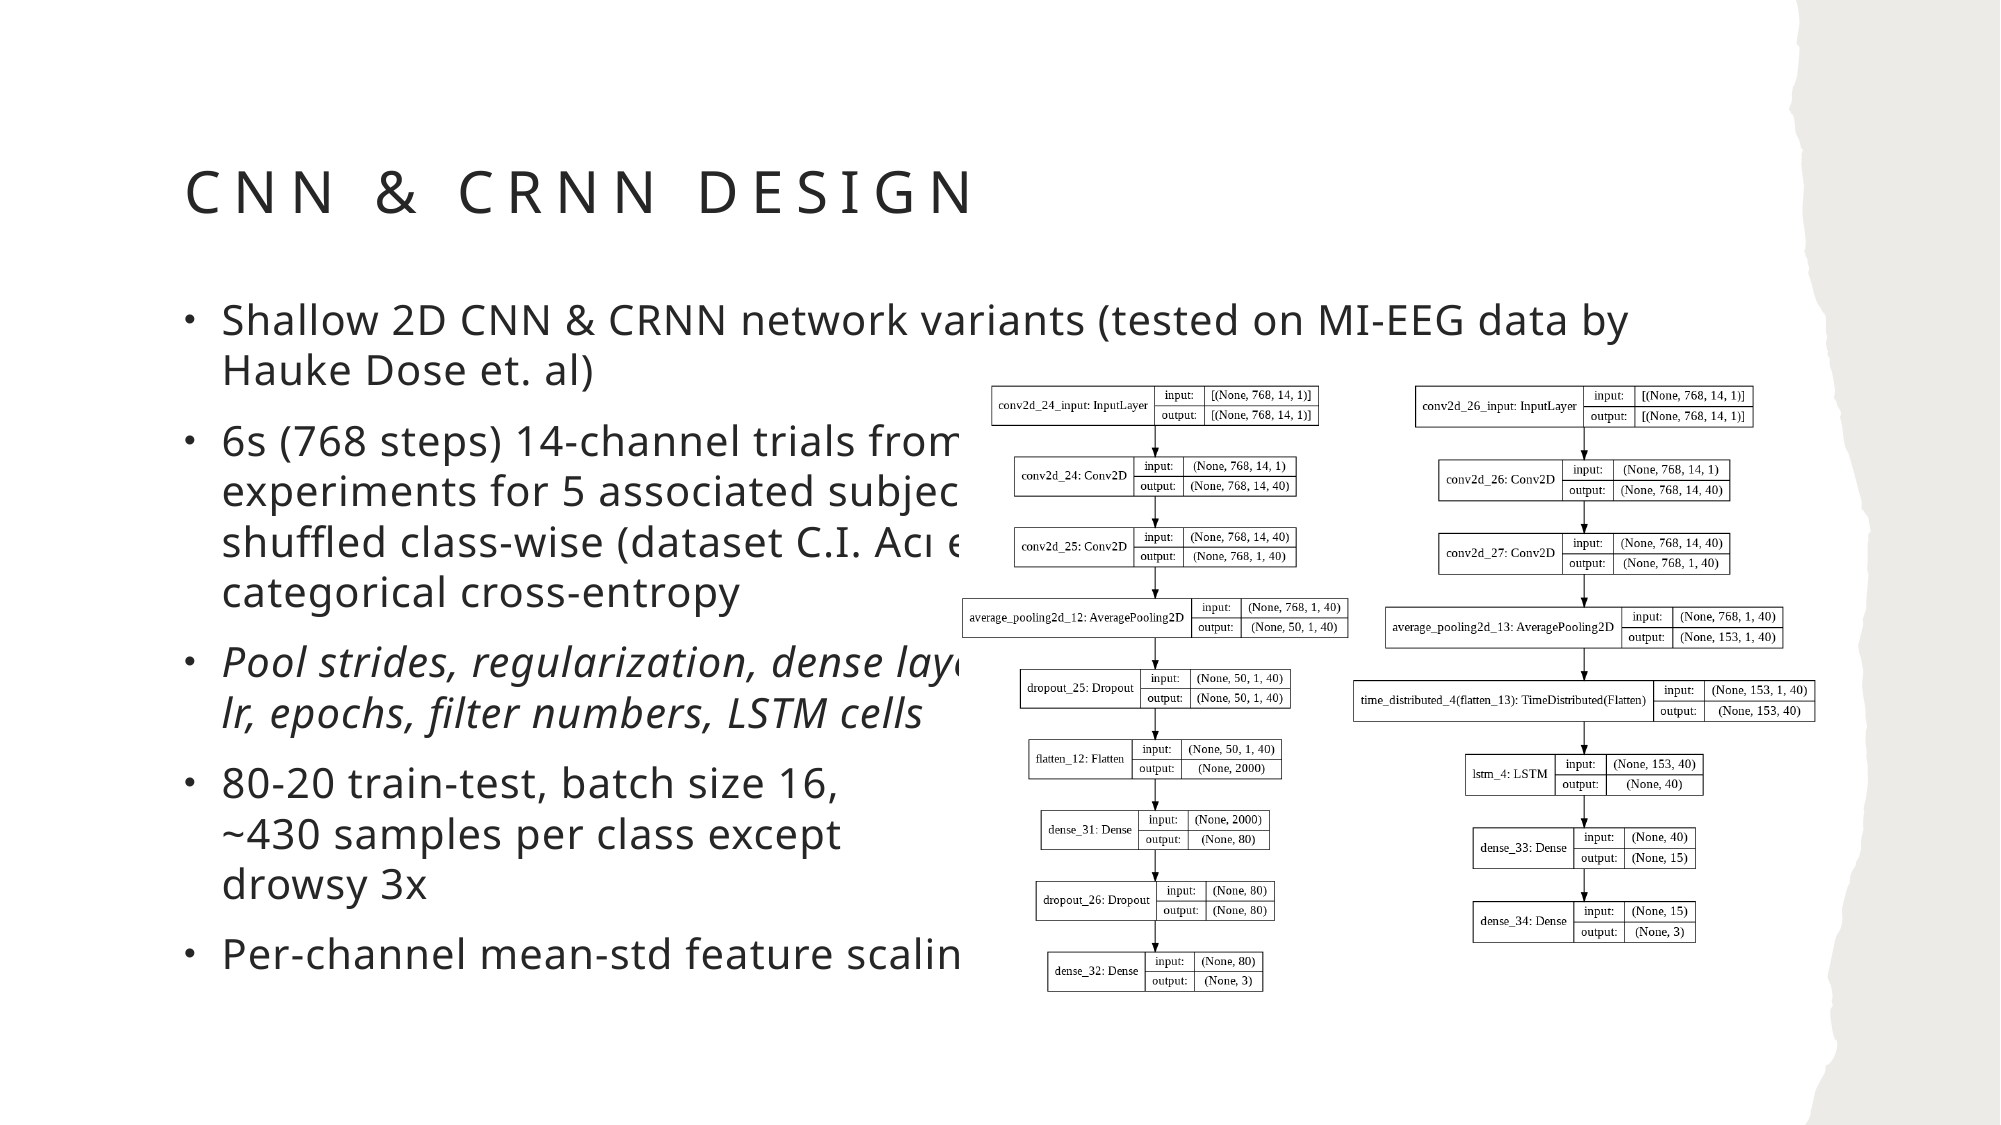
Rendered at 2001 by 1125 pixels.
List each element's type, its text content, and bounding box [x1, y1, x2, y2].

list Shallow 2D CNN & CRNN network variants (tested on MI-EEG data by Hauke Dose et. al) 6s (768 steps) 14-channel trials from 24 experiments for 5 associated subjects shuffled class-wise (dataset C.I. Acı et. al.), categorical cross-entropy Pool strides, regularization, dense layers, lr, epochs, filter numbers, LSTM cells 80-20 train-test, batch size 16, ~430 samples per class except drowsy 3x Per-channel mean-std feature scaling [169, 286, 1779, 1014]
title CNN & CRNN Design [169, 87, 1779, 286]
picture [959, 0, 2000, 1125]
